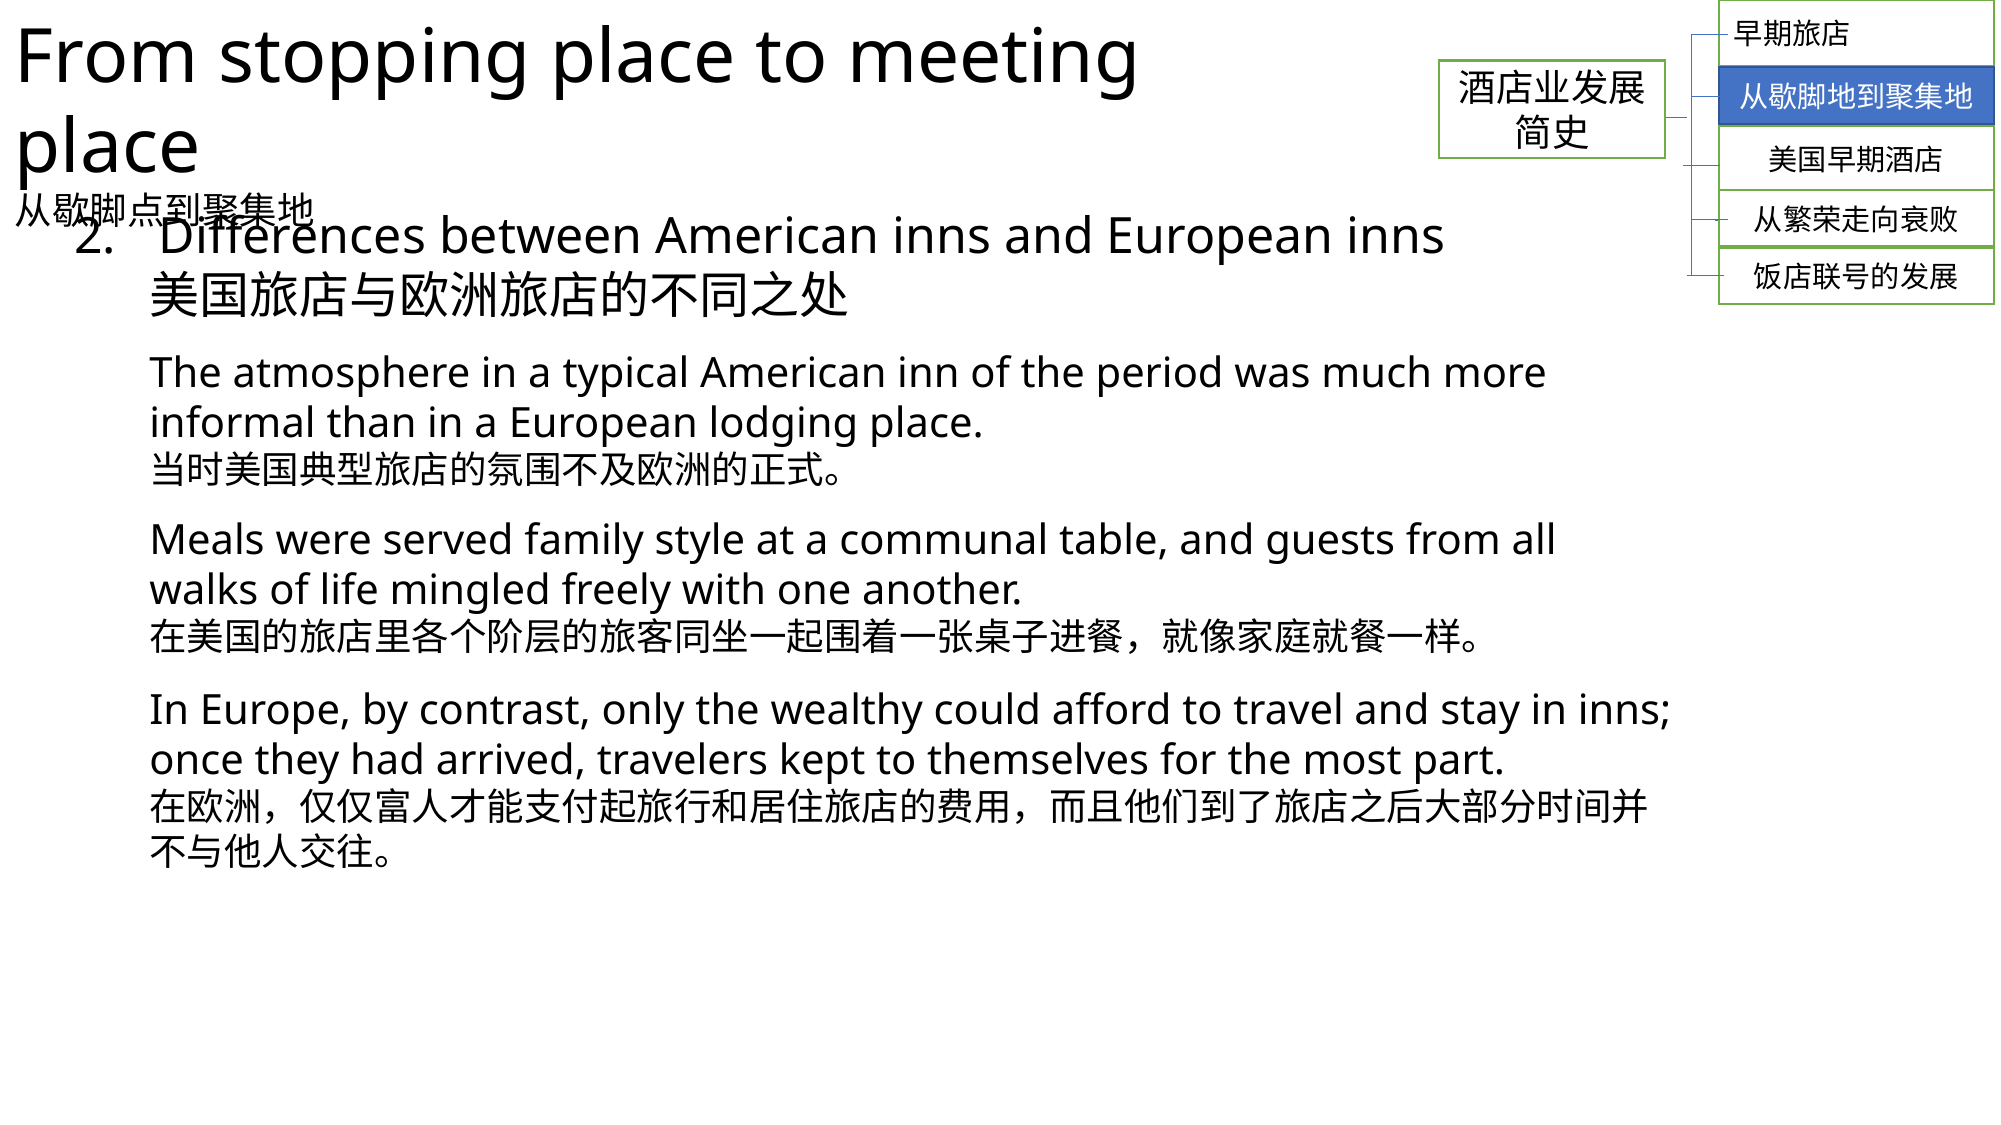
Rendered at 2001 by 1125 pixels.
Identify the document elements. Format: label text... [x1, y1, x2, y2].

text_box From stopping place to meeting place 从歇脚点到聚集地 [0, 0, 1309, 240]
text_box 酒店业发展简史 [1438, 59, 1666, 159]
text_box 饭店联号的发展 [1718, 247, 1995, 305]
text_box 从繁荣走向衰败 [1718, 189, 1995, 247]
text_box Differences between American inns and European inns 美国旅店与欧洲旅店的不同之处 The atmosphere in a typical American inn of the period was much more informal than in a European lodging place. 当时美国典型旅店的氛围不及欧洲的正式。 Meals were served family style at a communal table, and guests from all walks of life mingled freely with one another. 在美国的旅店里各个阶层的旅客同坐一起围着一张桌子进餐，就像家庭就餐一样。 In Europe, by contrast, only the wealthy could afford to travel and stay in inns; once they had arrived, travelers kept to themselves for the most part. 在欧洲，仅仅富人才能支付起旅行和居住旅店的费用，而且他们到了旅店之后大部分时间并不与他人交往。 [59, 195, 1691, 881]
text_box 美国早期酒店 [1718, 125, 1995, 189]
text_box 早期旅店 [1718, 0, 1995, 66]
text_box 从歇脚地到聚集地 [1718, 66, 1995, 125]
